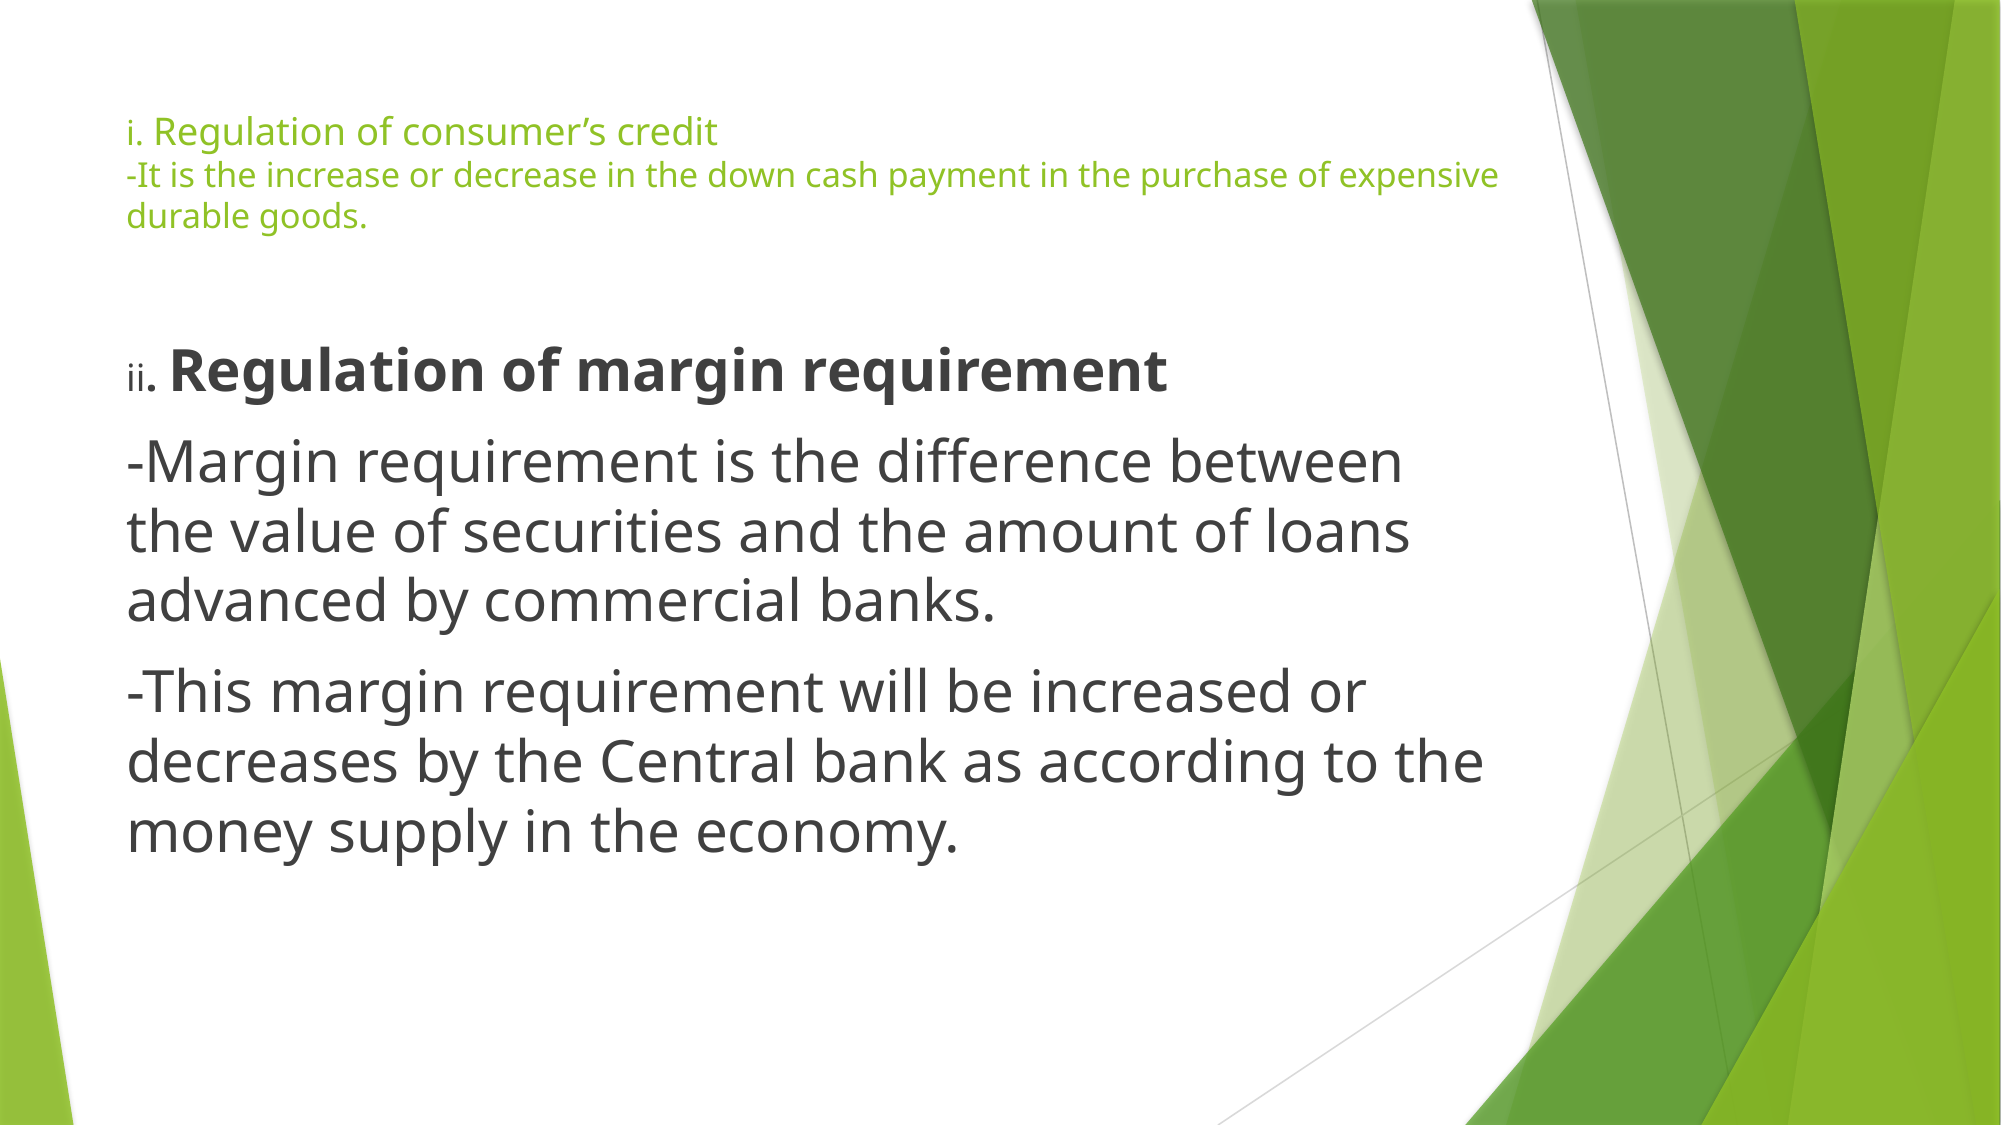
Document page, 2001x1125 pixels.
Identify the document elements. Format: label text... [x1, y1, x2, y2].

title i. Regulation of consumer’s credit -It is the increase or decrease in the down cash payment in the purchase of expensive durable goods. [111, 99, 1522, 325]
list ii. Regulation of margin requirement -Margin requirement is the difference between the value of securities and the amount of loans advanced by commercial banks. -This margin requirement will be increased or decreases by the Central bank as according to the money supply in the economy. [111, 325, 1522, 992]
